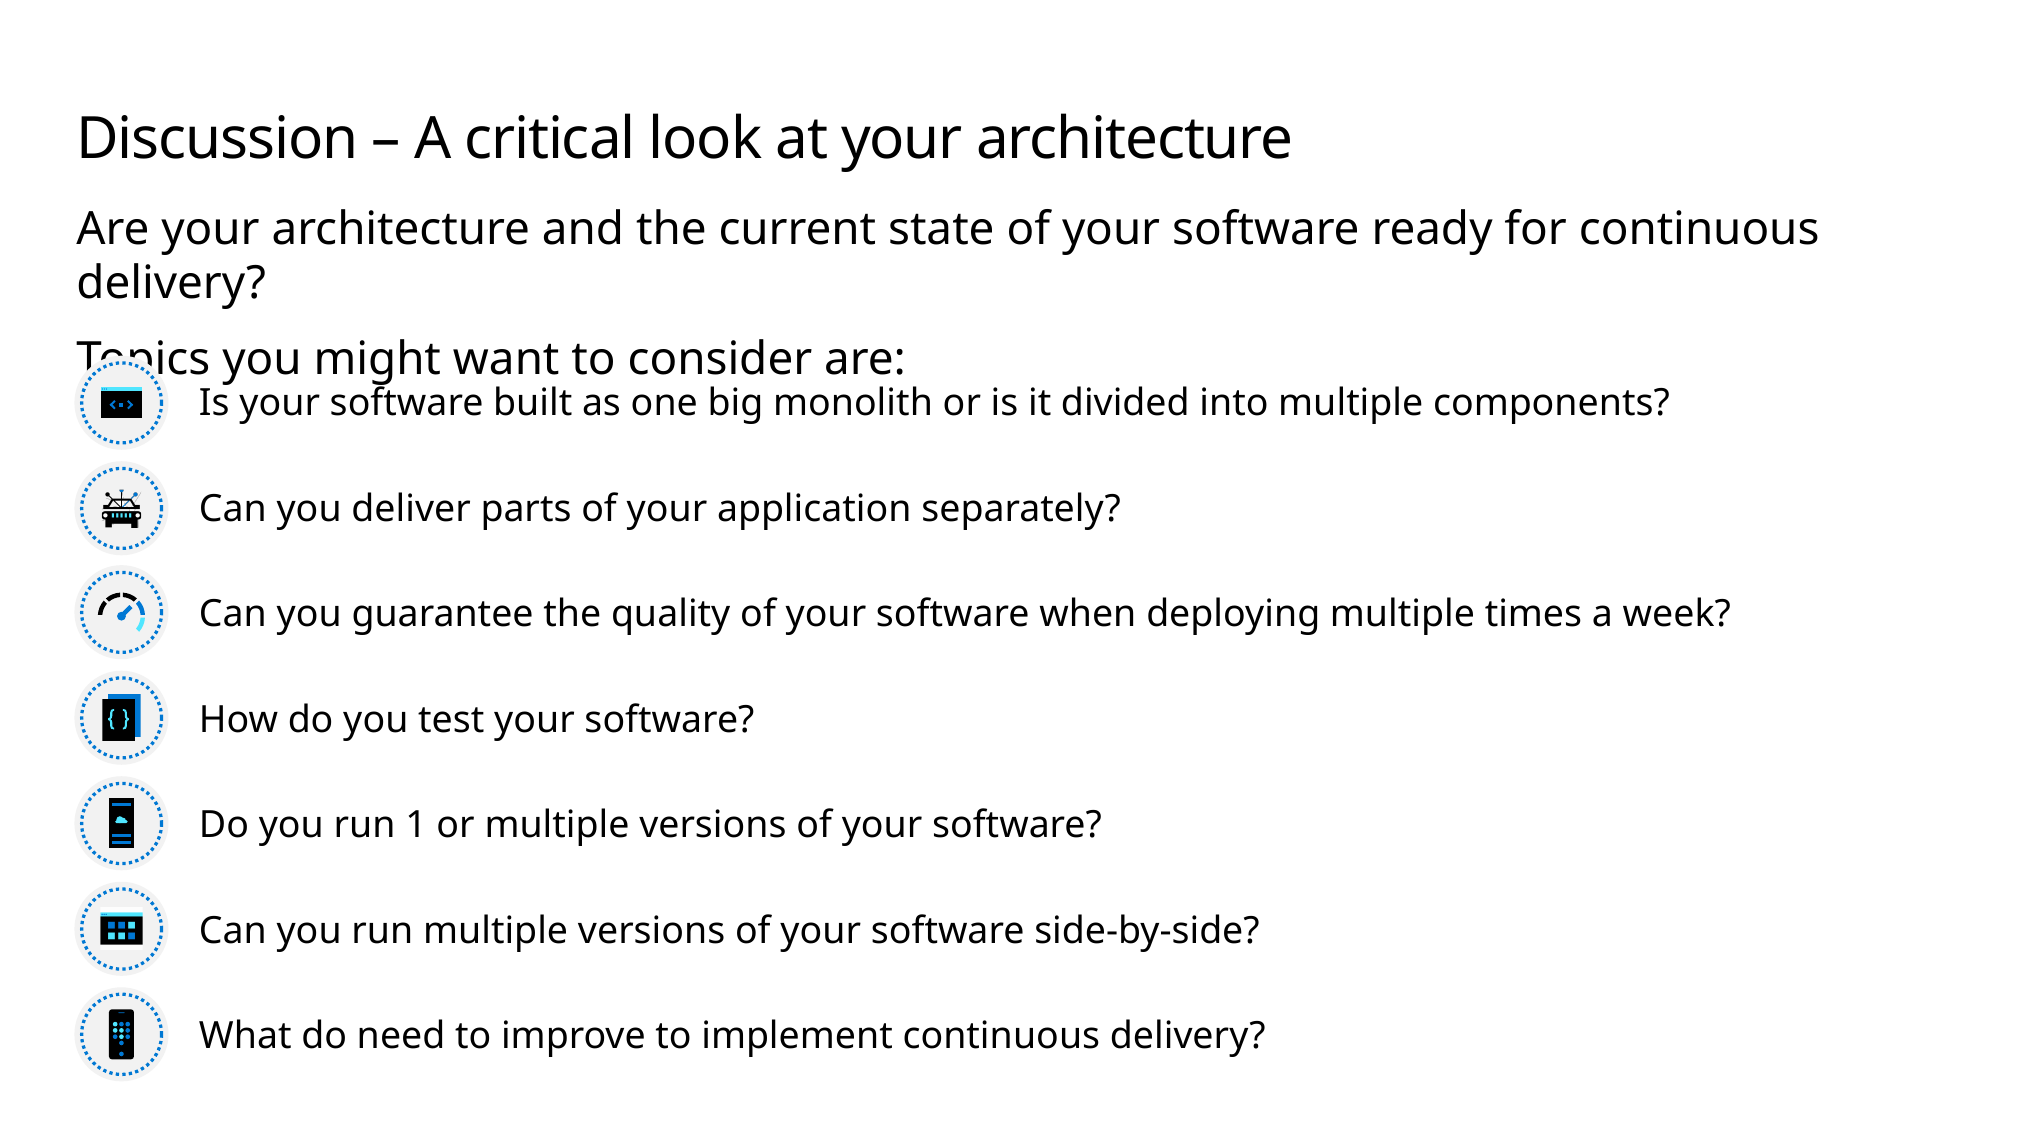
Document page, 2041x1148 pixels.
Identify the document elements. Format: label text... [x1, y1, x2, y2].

text_box Can you run multiple versions of your software side-by-side? [198, 905, 1326, 951]
picture [73, 355, 169, 450]
picture [73, 460, 169, 556]
picture [73, 775, 169, 871]
picture [73, 986, 169, 1082]
picture [73, 881, 169, 976]
text_box Do you run 1 or multiple versions of your software? [198, 800, 1326, 846]
text_box Is your software built as one big monolith or is it divided into multiple components? [198, 378, 1908, 424]
text_box Can you deliver parts of your application separately? [198, 483, 1326, 529]
text_box What do need to improve to implement continuous delivery? [198, 1011, 1326, 1057]
picture [73, 670, 169, 765]
picture [73, 564, 169, 660]
title Discussion – A critical look at your architecture [76, 103, 1969, 172]
text_box Are your architecture and the current state of your software ready for continuous delivery? Topics you might want to consider are: [76, 198, 1977, 384]
text_box Can you guarantee the quality of your software when deploying multiple times a week? [198, 589, 1937, 635]
text_box How do you test your software? [198, 694, 1326, 740]
